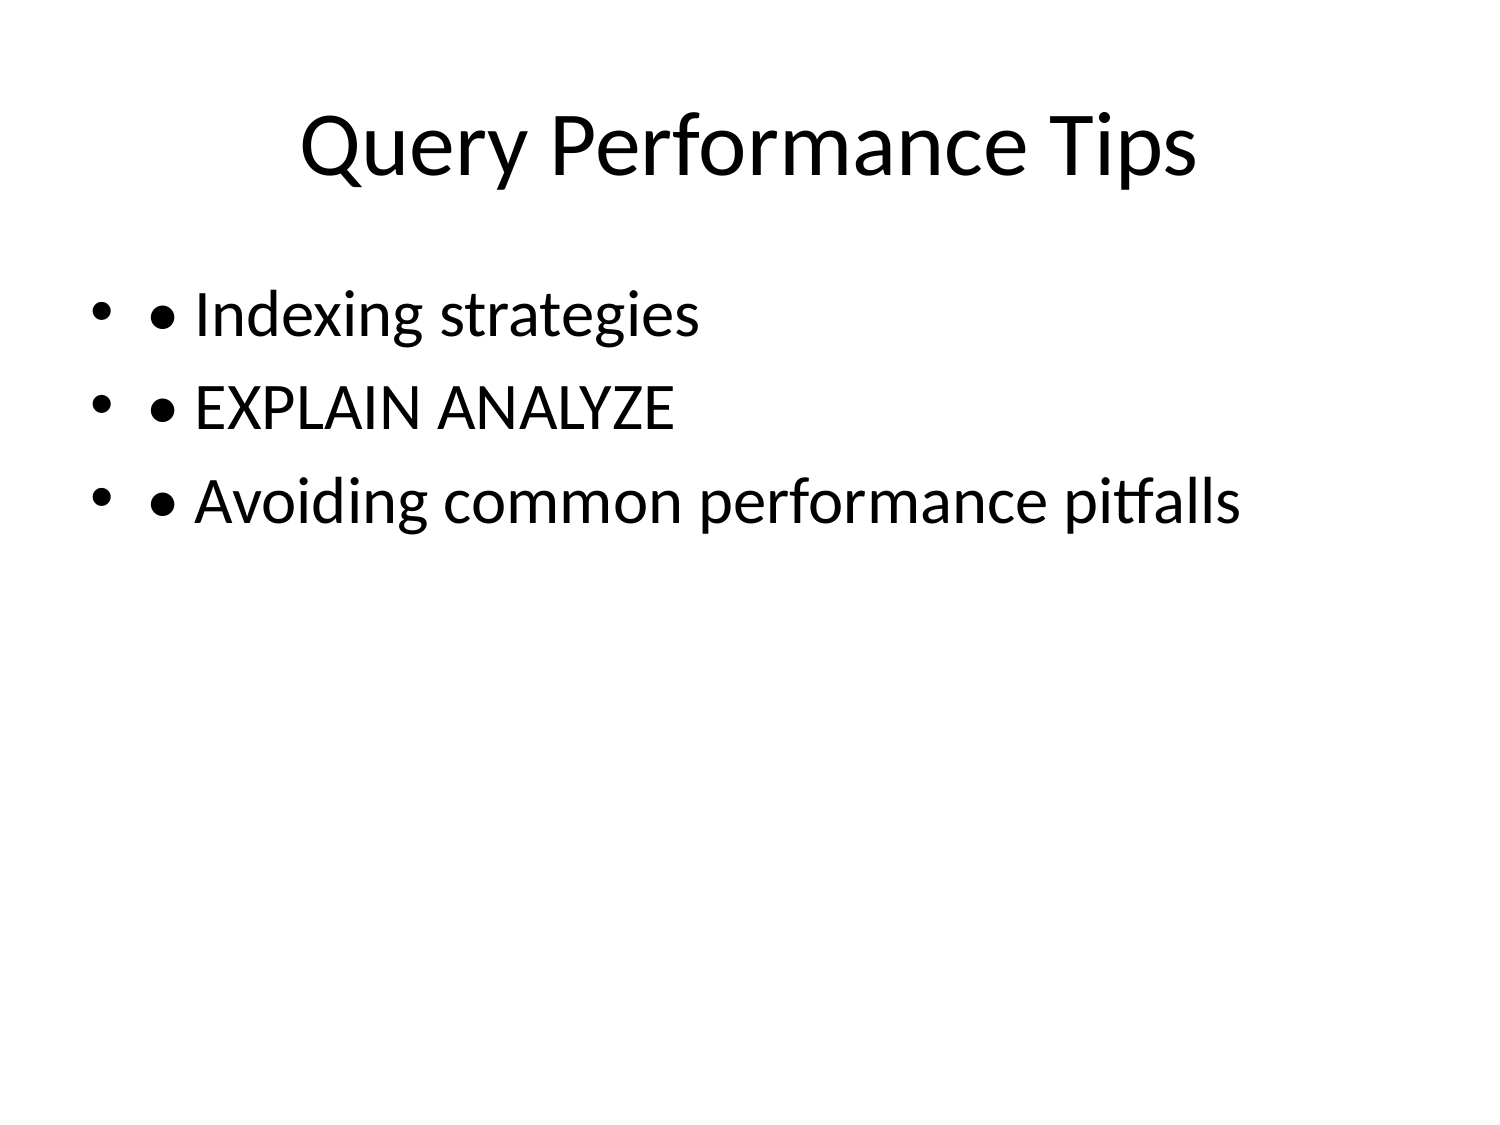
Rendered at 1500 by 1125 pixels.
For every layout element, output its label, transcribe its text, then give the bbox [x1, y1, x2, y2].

title Query Performance Tips [75, 45, 1425, 233]
list • Indexing strategies • EXPLAIN ANALYZE • Avoiding common performance pitfalls [75, 262, 1425, 1005]
